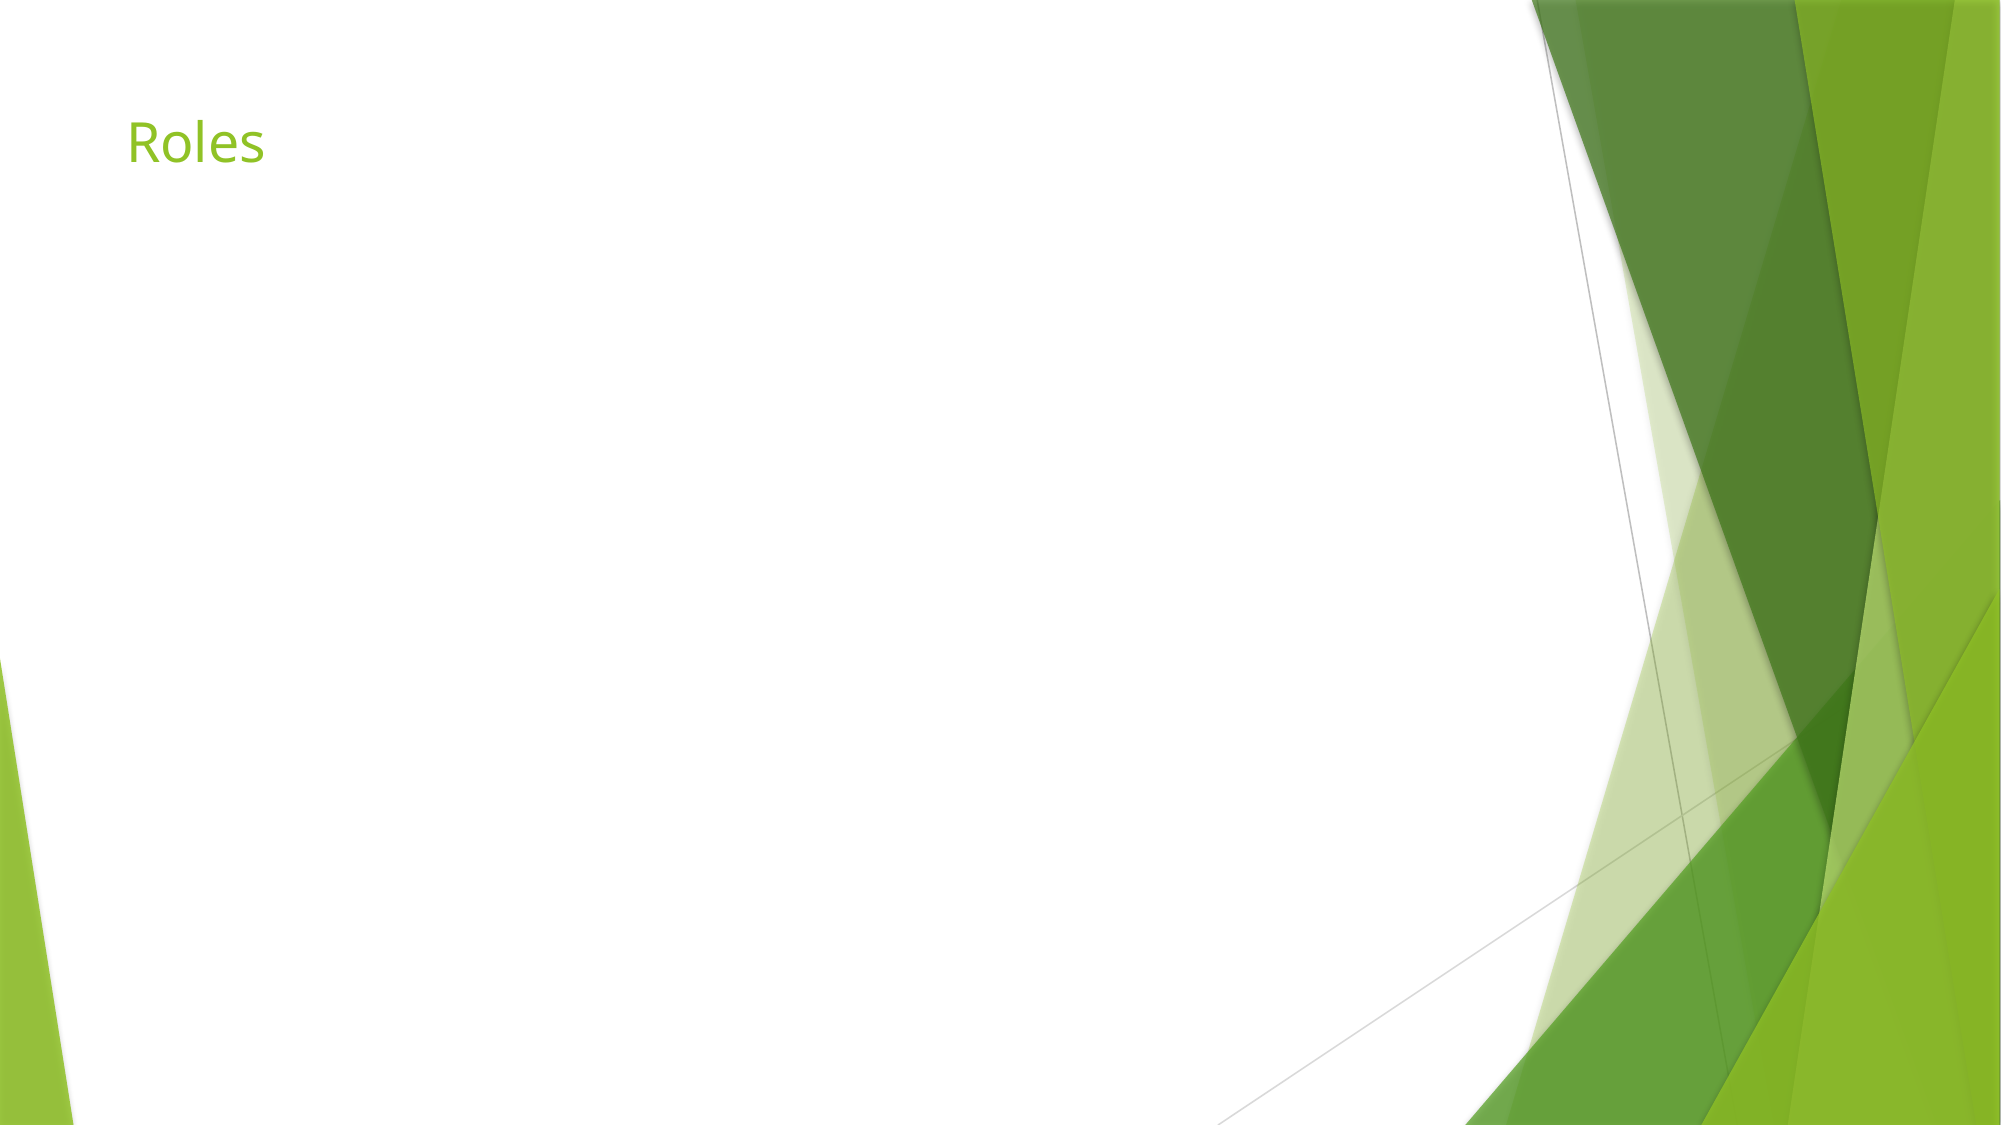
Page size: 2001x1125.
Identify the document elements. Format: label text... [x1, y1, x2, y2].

title Roles [111, 99, 1522, 317]
